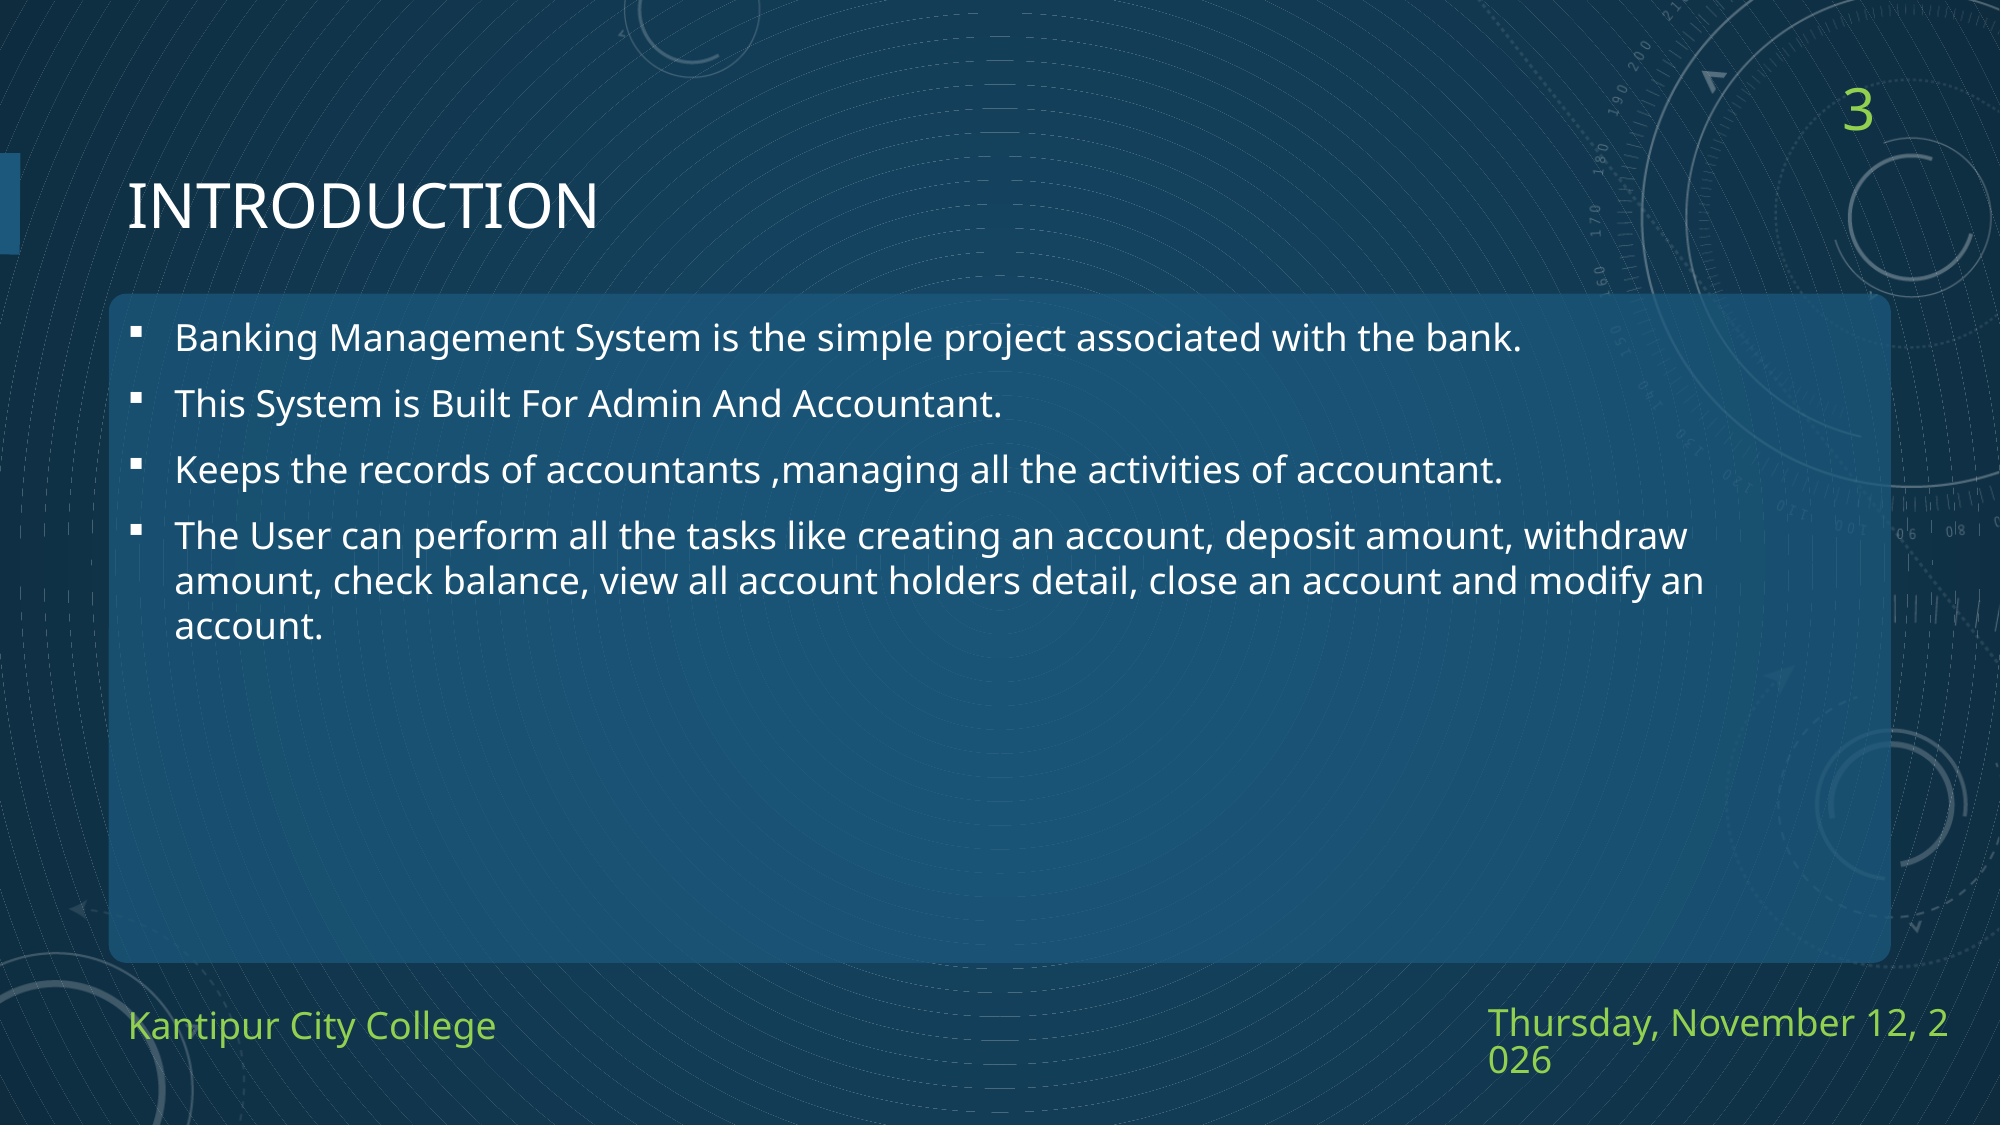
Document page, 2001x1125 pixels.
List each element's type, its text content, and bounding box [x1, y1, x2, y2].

slide_number 3 [1684, 27, 1891, 196]
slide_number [1472, 963, 1976, 1086]
picture [0, 0, 2000, 1125]
list Banking Management System is the simple project associated with the bank. This System is Built For Admin And Accountant. Keeps the records of accountants ,managing all the activities of accountant. The User can perform all the tasks like creating an account, deposit amount, withdraw amount, check balance, view all account holders detail, close an account and modify an account. [110, 304, 1808, 965]
title introduction [112, 99, 1891, 307]
footer Kantipur City College [112, 963, 620, 1086]
